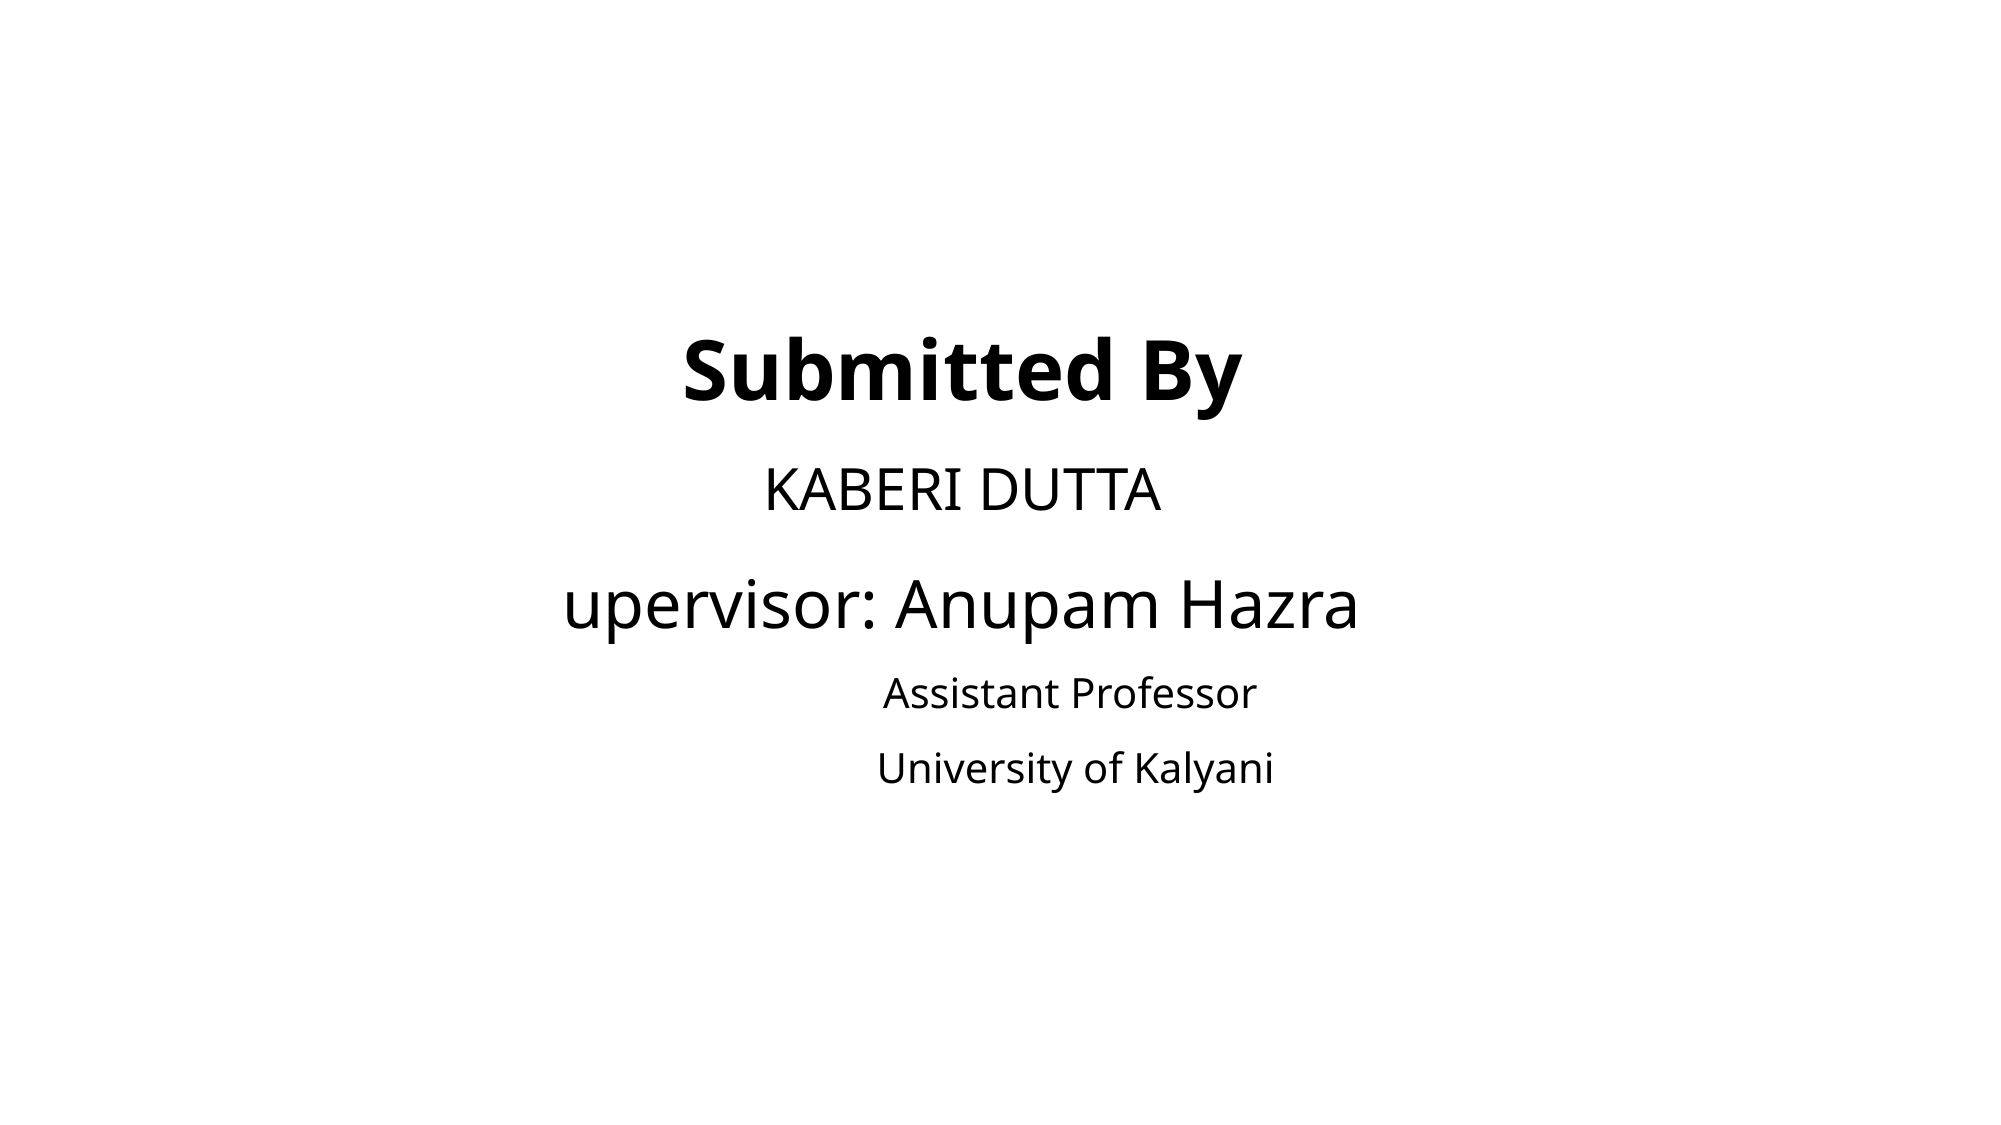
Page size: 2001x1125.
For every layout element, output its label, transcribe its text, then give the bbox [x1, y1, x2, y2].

text_box Submitted By KABERI DUTTA upervisor: Anupam Hazra Assistant Professor University of Kalyani [276, 259, 1682, 904]
